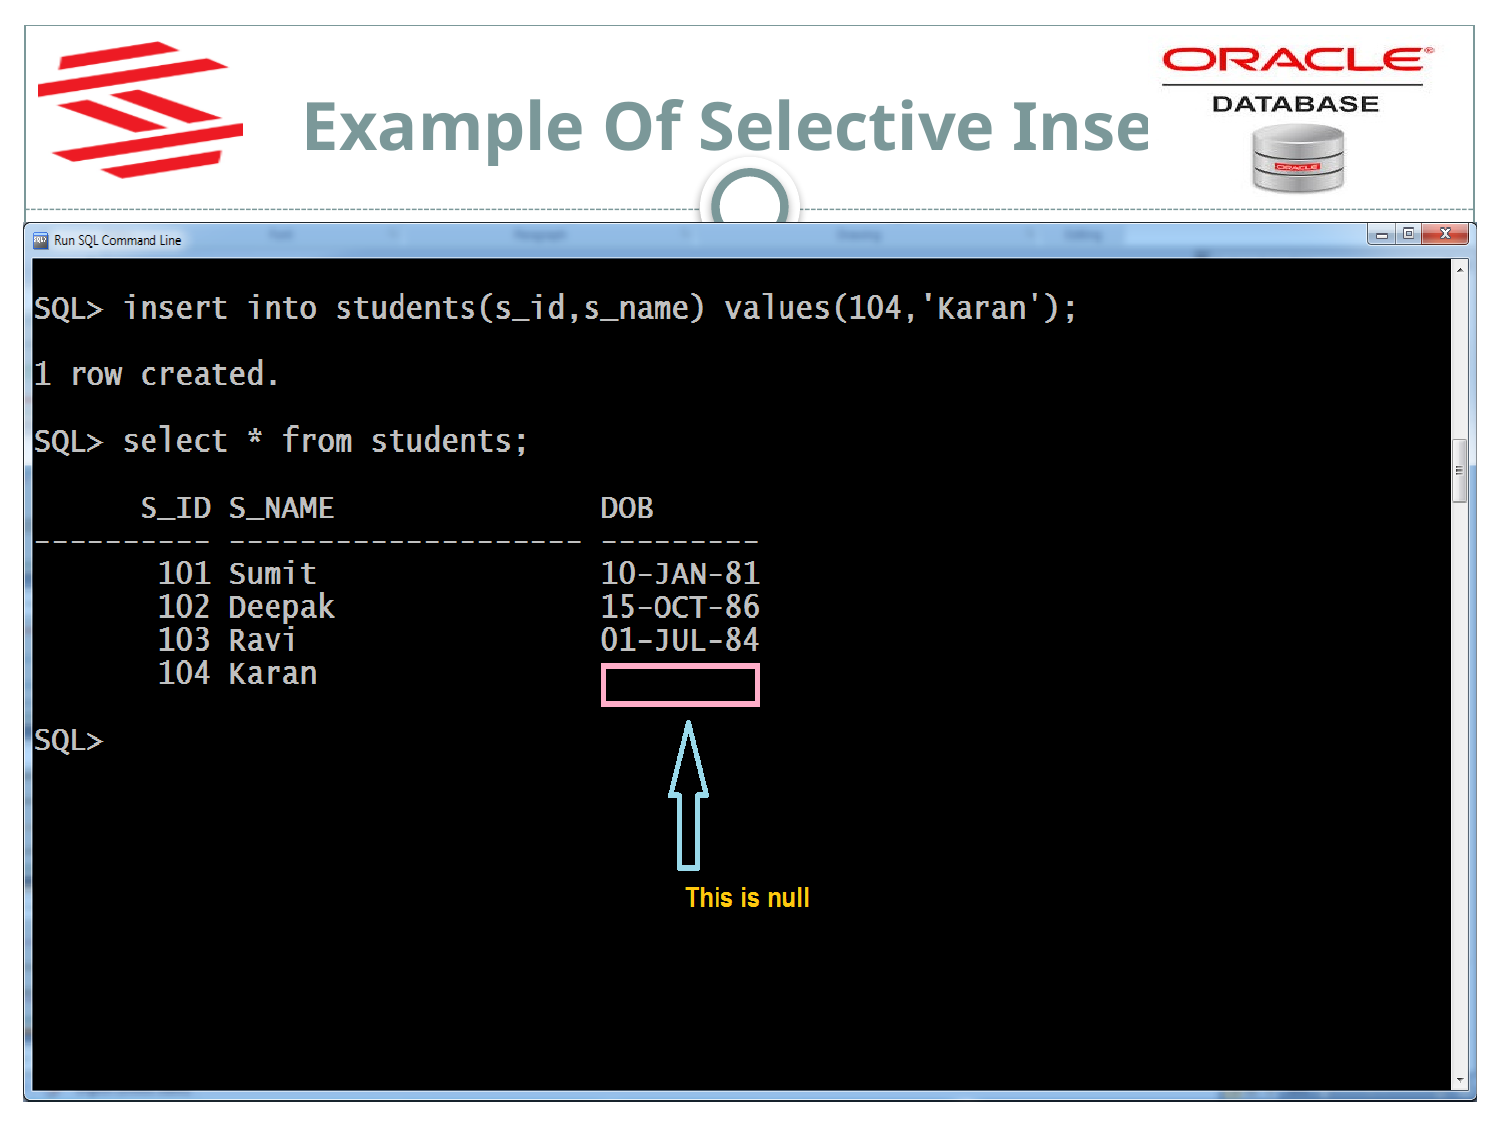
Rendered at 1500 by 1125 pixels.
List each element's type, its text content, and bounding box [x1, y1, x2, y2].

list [23, 222, 1477, 1102]
title Example Of Selective Insert [248, 46, 1141, 172]
picture [1148, 34, 1453, 200]
picture [37, 40, 243, 185]
